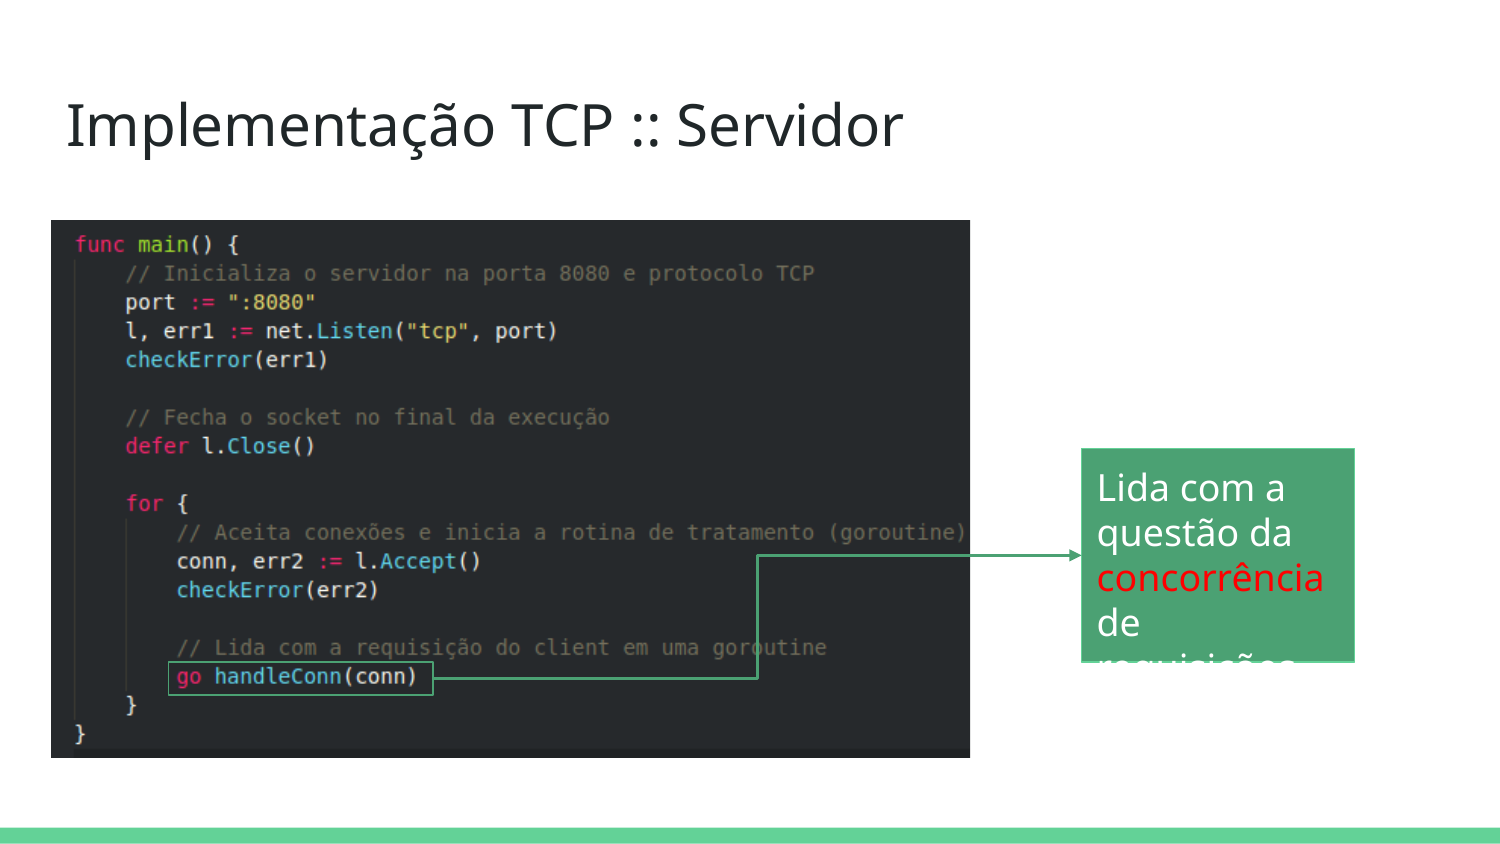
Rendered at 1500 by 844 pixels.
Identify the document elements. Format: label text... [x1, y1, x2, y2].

picture [50, 219, 971, 758]
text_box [432, 555, 1082, 679]
text_box Lida com a questão da concorrência de requisições [1081, 448, 1355, 663]
title Implementação TCP :: Servidor [51, 72, 1449, 167]
